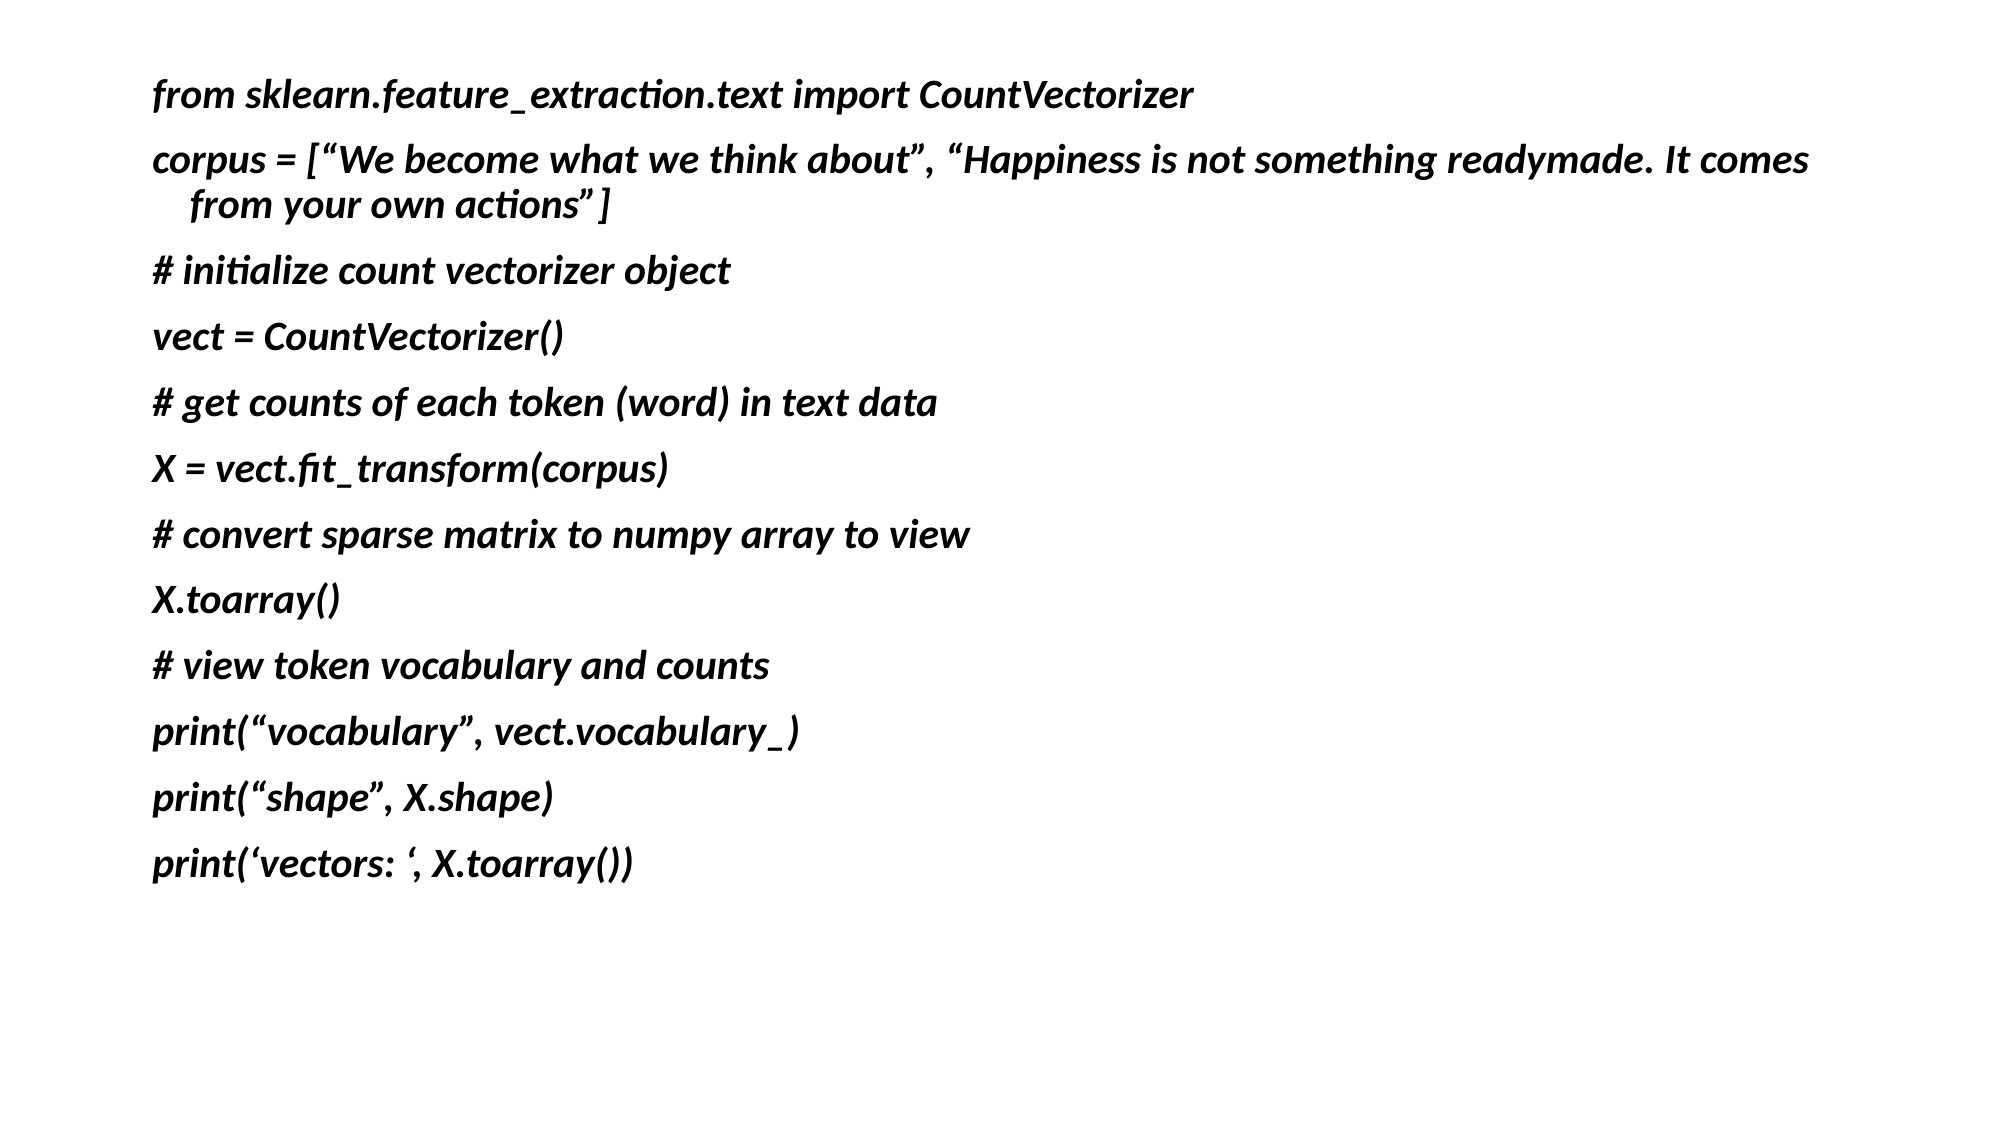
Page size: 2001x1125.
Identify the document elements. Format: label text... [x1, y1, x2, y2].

list from sklearn.feature_extraction.text import CountVectorizer corpus = [“We become what we think about”, “Happiness is not something readymade. It comes from your own actions”] # initialize count vectorizer object vect = CountVectorizer() # get counts of each token (word) in text data X = vect.fit_transform(corpus) # convert sparse matrix to numpy array to view X.toarray() # view token vocabulary and counts print(“vocabulary”, vect.vocabulary_) print(“shape”, X.shape) print(‘vectors: ‘, X.toarray()) [137, 64, 1863, 1014]
